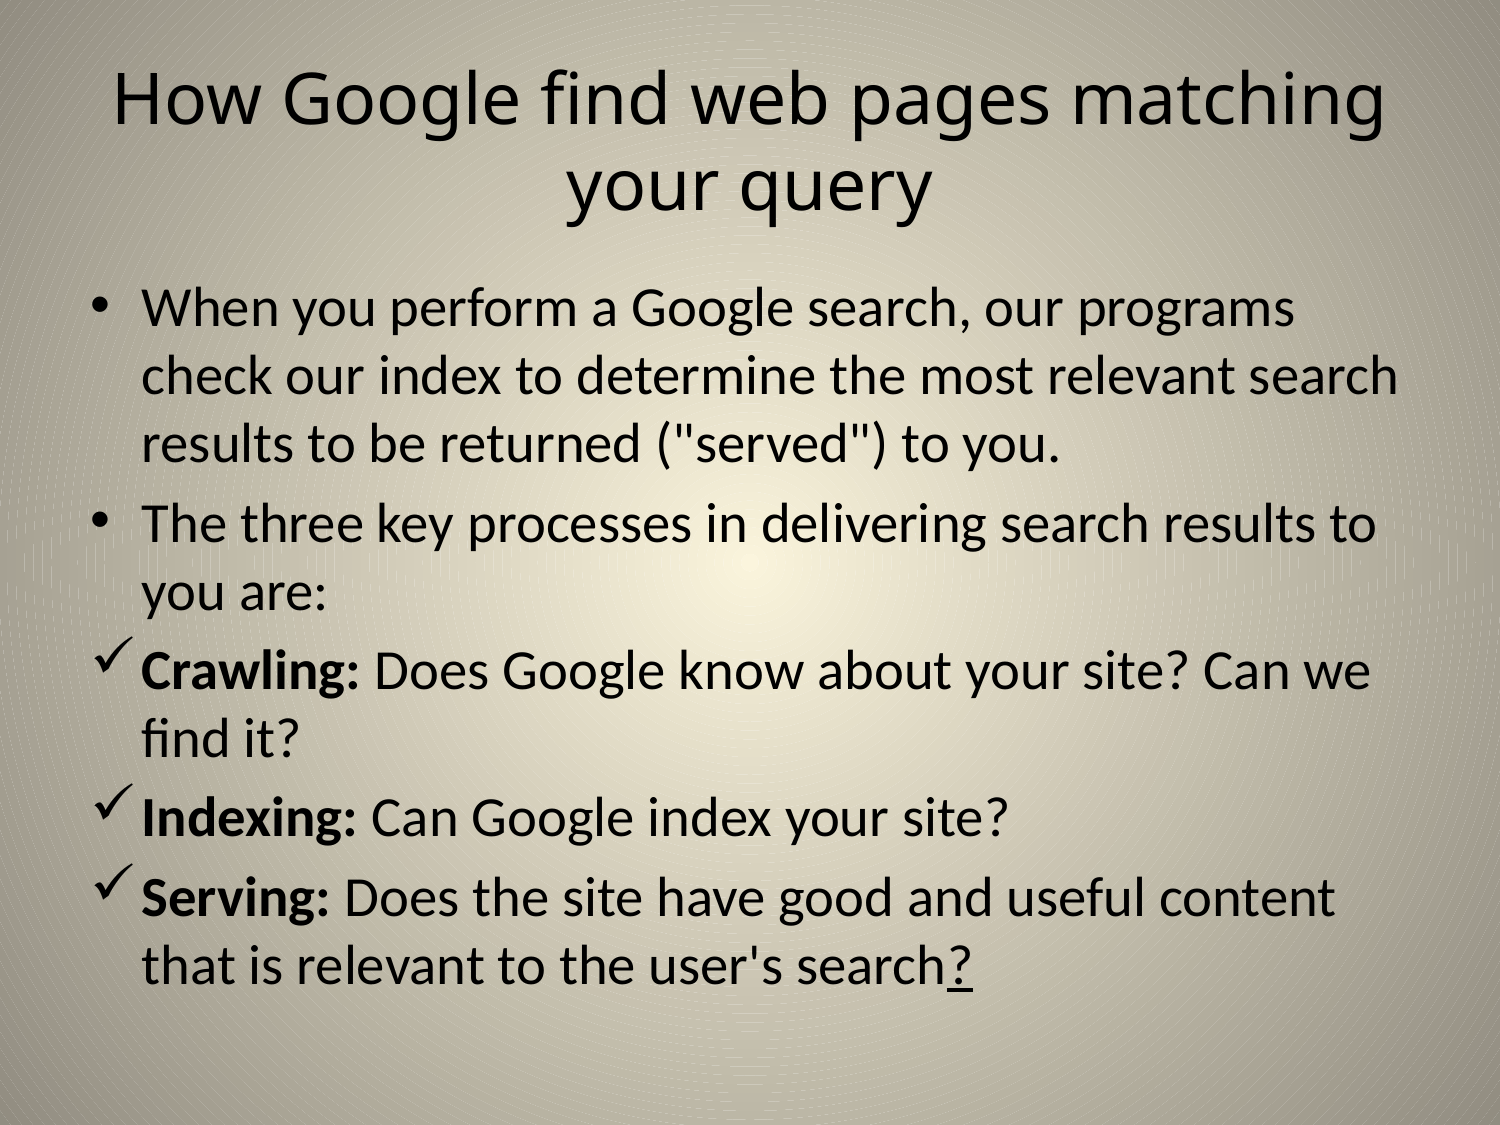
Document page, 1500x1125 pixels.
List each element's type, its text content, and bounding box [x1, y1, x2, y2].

title How Google find web pages matching your query [75, 45, 1425, 233]
list When you perform a Google search, our programs check our index to determine the most relevant search results to be returned ("served") to you. The three key processes in delivering search results to you are: Crawling: Does Google know about your site? Can we find it? Indexing: Can Google index your site? Serving: Does the site have good and useful content that is relevant to the user's search? [75, 262, 1425, 1005]
